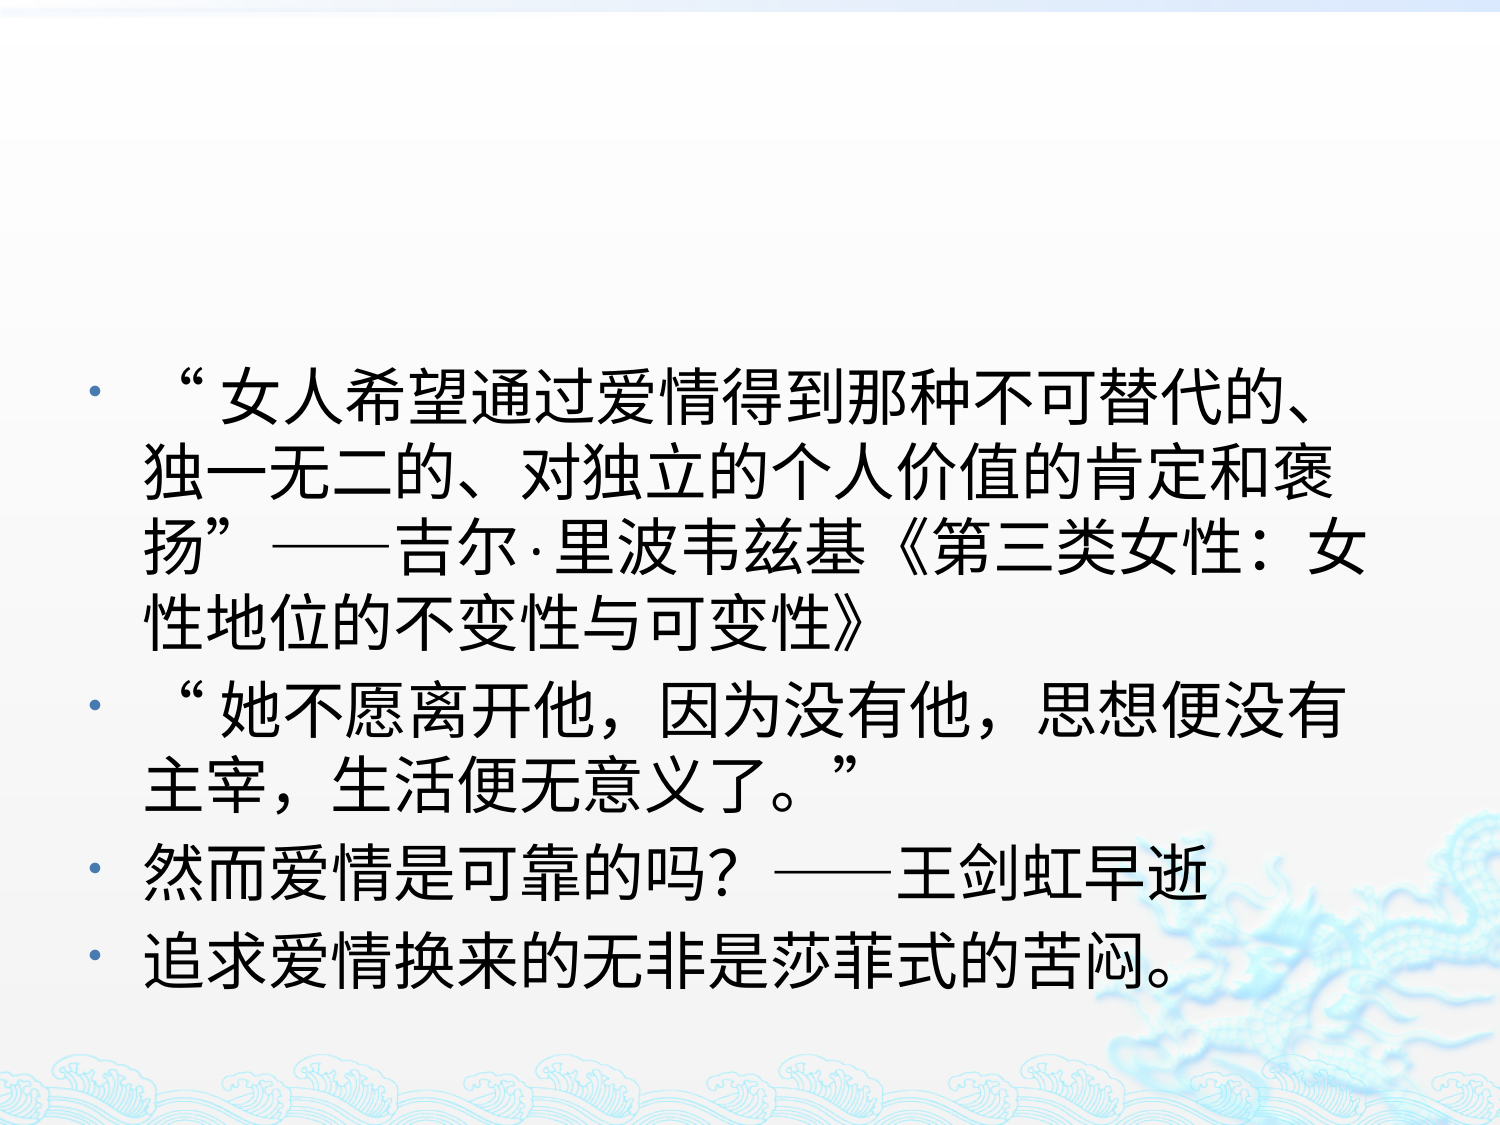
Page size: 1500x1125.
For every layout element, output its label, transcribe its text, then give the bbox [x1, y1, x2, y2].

list “女人希望通过爱情得到那种不可替代的、独一无二的、对独立的个人价值的肯定和褒扬”——吉尔·里波韦兹基《第三类女性：女性地位的不变性与可变性》 “她不愿离开他，因为没有他，思想便没有主宰，生活便无意义了。” 然而爱情是可靠的吗？——王剑虹早逝 追求爱情换来的无非是莎菲式的苦闷。 [75, 262, 1425, 1005]
